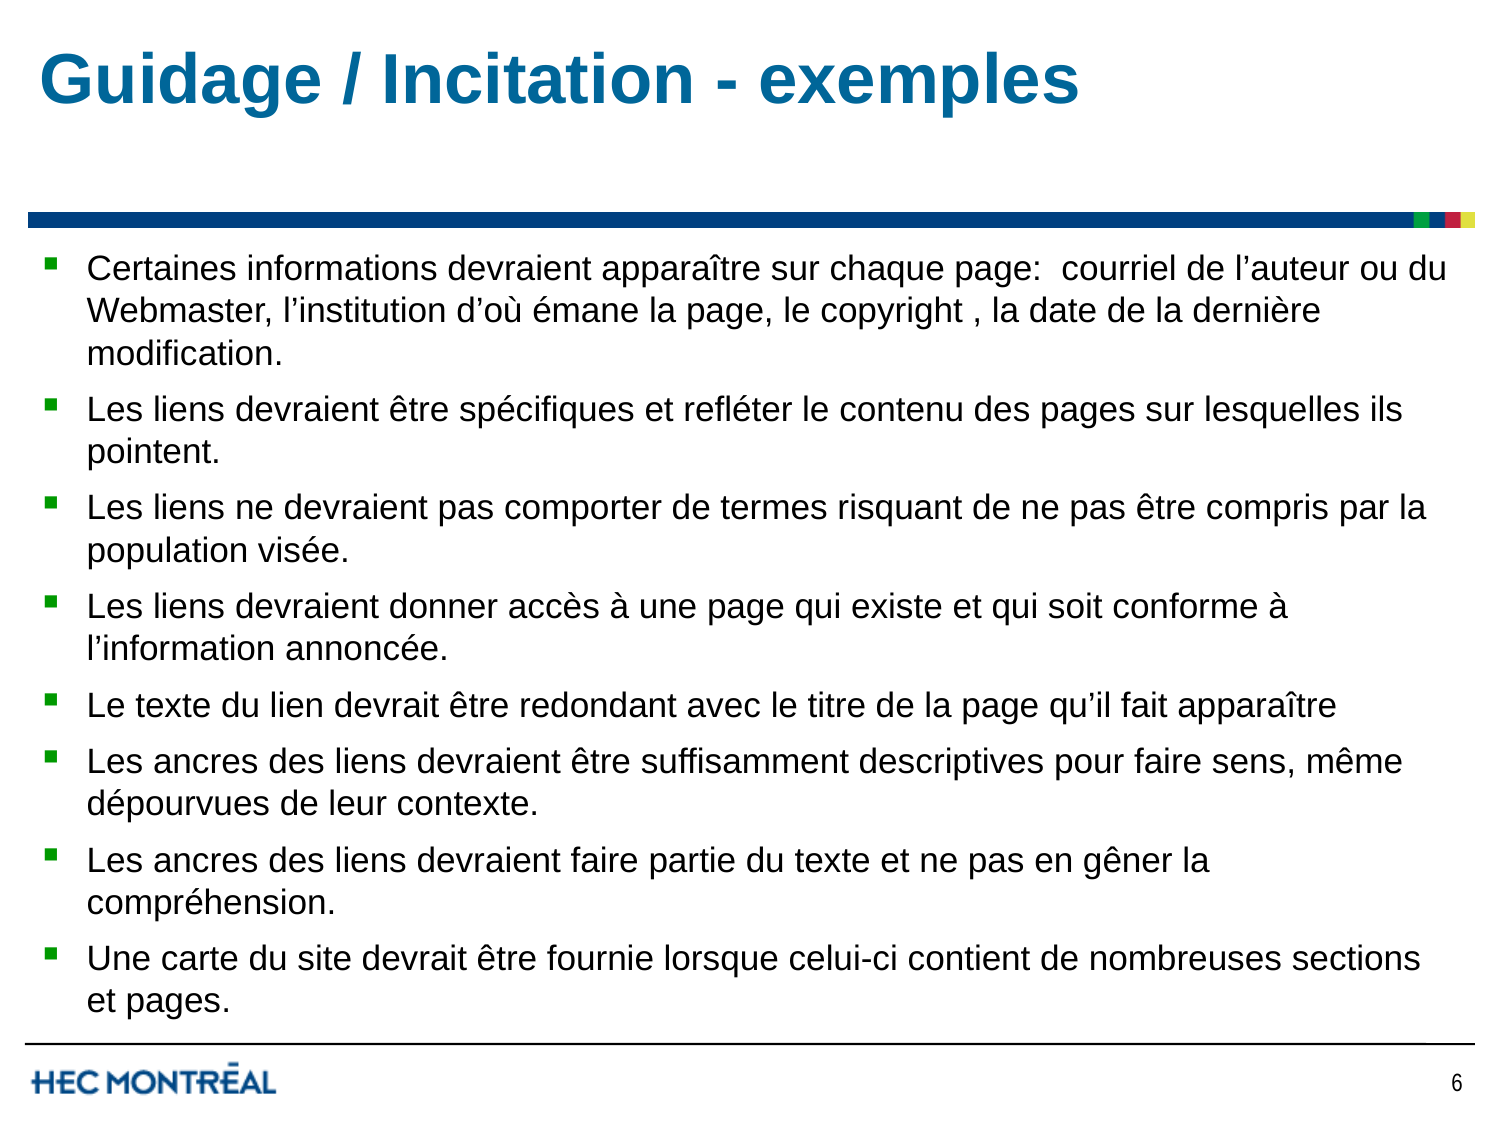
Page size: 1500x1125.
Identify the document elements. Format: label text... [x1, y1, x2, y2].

picture [29, 1046, 281, 1118]
list Certaines informations devraient apparaître sur chaque page: courriel de l’auteur ou du Webmaster, l’institution d’où émane la page, le copyright , la date de la dernière modification. Les liens devraient être spécifiques et refléter le contenu des pages sur lesquelles ils pointent. Les liens ne devraient pas comporter de termes risquant de ne pas être compris par la population visée. Les liens devraient donner accès à une page qui existe et qui soit conforme à l’information annoncée. Le texte du lien devrait être redondant avec le titre de la page qu’il fait apparaître Les ancres des liens devraient être suffisamment descriptives pour faire sens, même dépourvues de leur contexte. Les ancres des liens devraient faire partie du texte et ne pas en gêner la compréhension. Une carte du site devrait être fournie lorsque celui-ci contient de nombreuses sections et pages. [27, 237, 1476, 1032]
title Guidage / Incitation - exemples [24, 24, 1476, 229]
slide_number 6 [1165, 1043, 1479, 1120]
